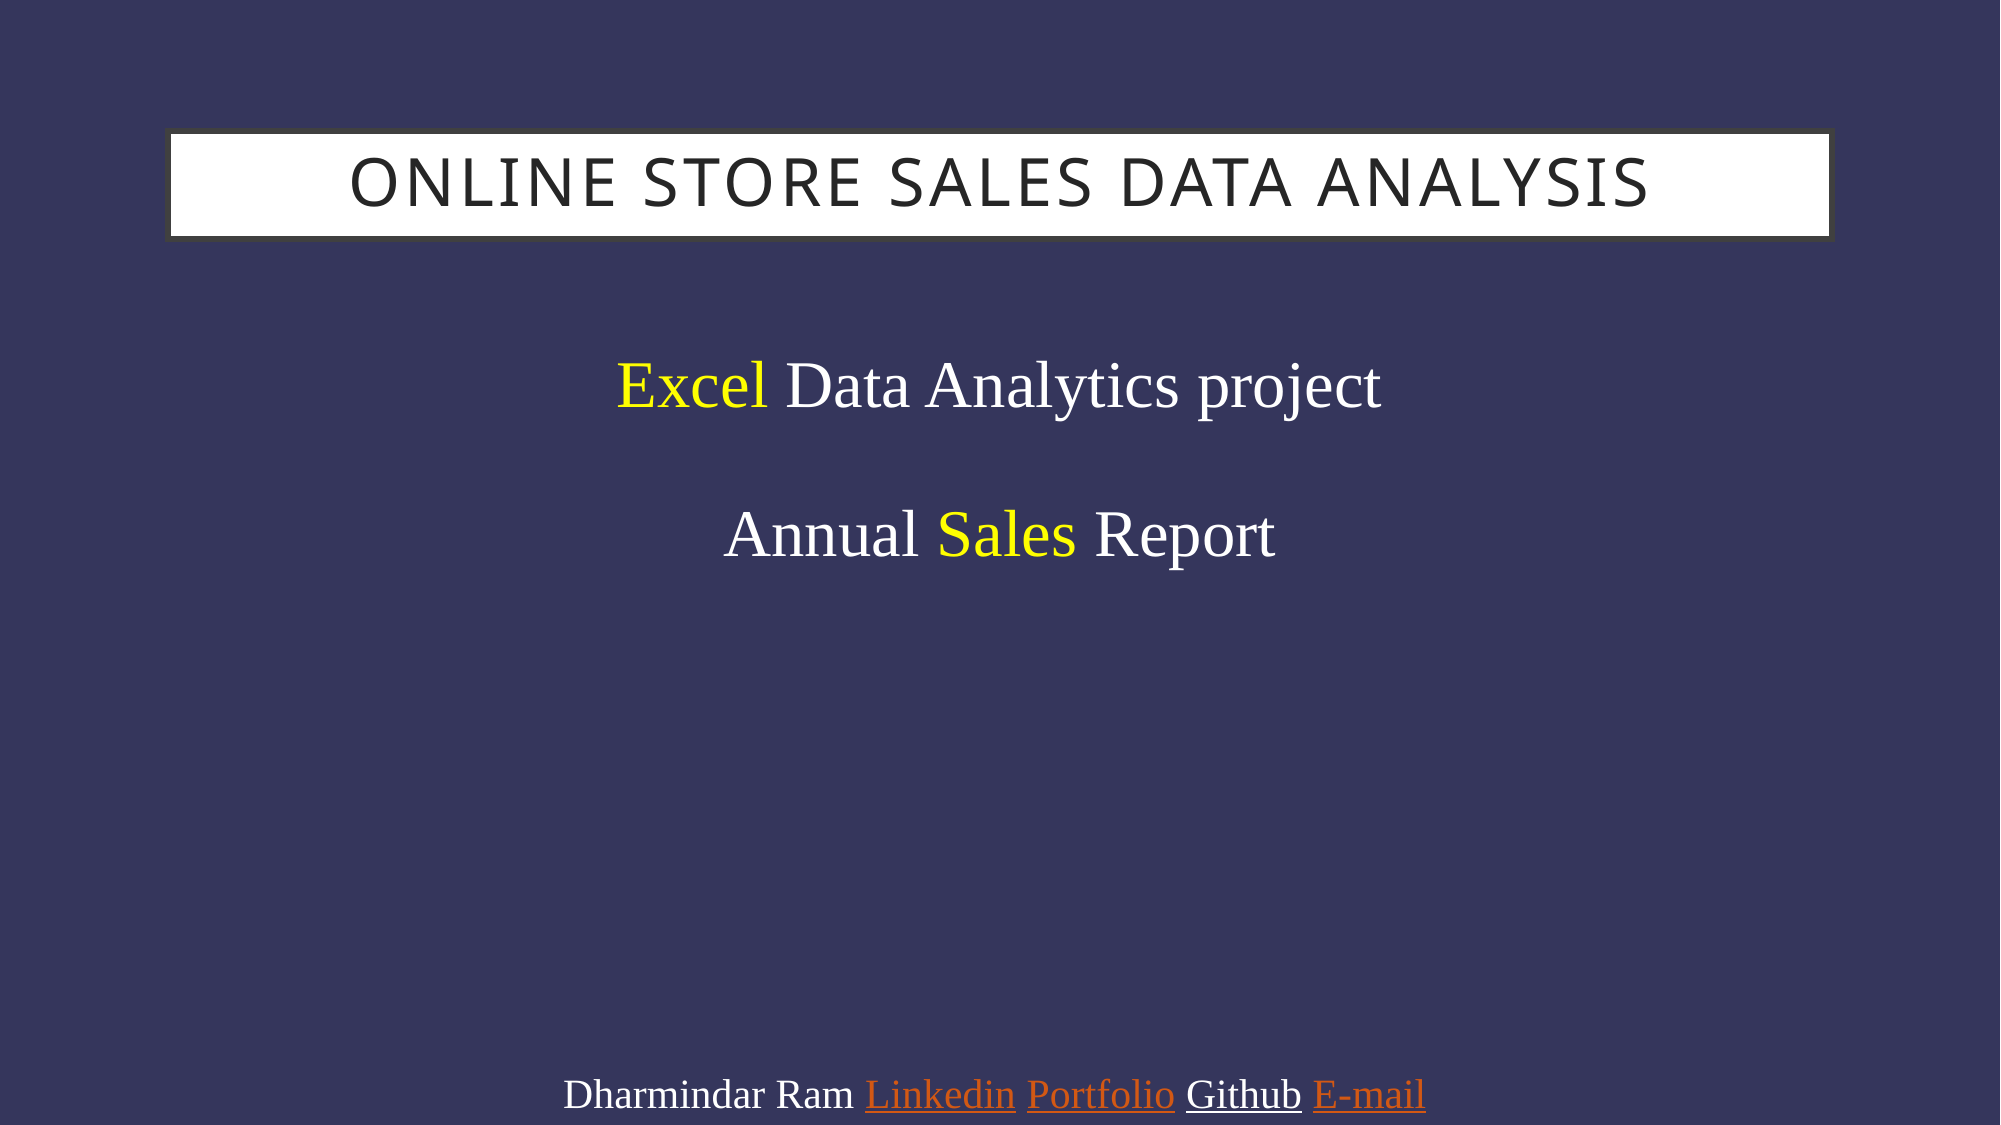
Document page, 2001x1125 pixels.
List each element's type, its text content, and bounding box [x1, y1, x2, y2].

title Online Store Sales Data Analysis [165, 128, 1835, 242]
subtitle Excel Data Analytics project [471, 333, 1529, 483]
text_box Dharmindar Ram Linkedin Portfolio Github E-mail [419, 1059, 1581, 1125]
text_box Annual Sales Report [616, 482, 1383, 618]
